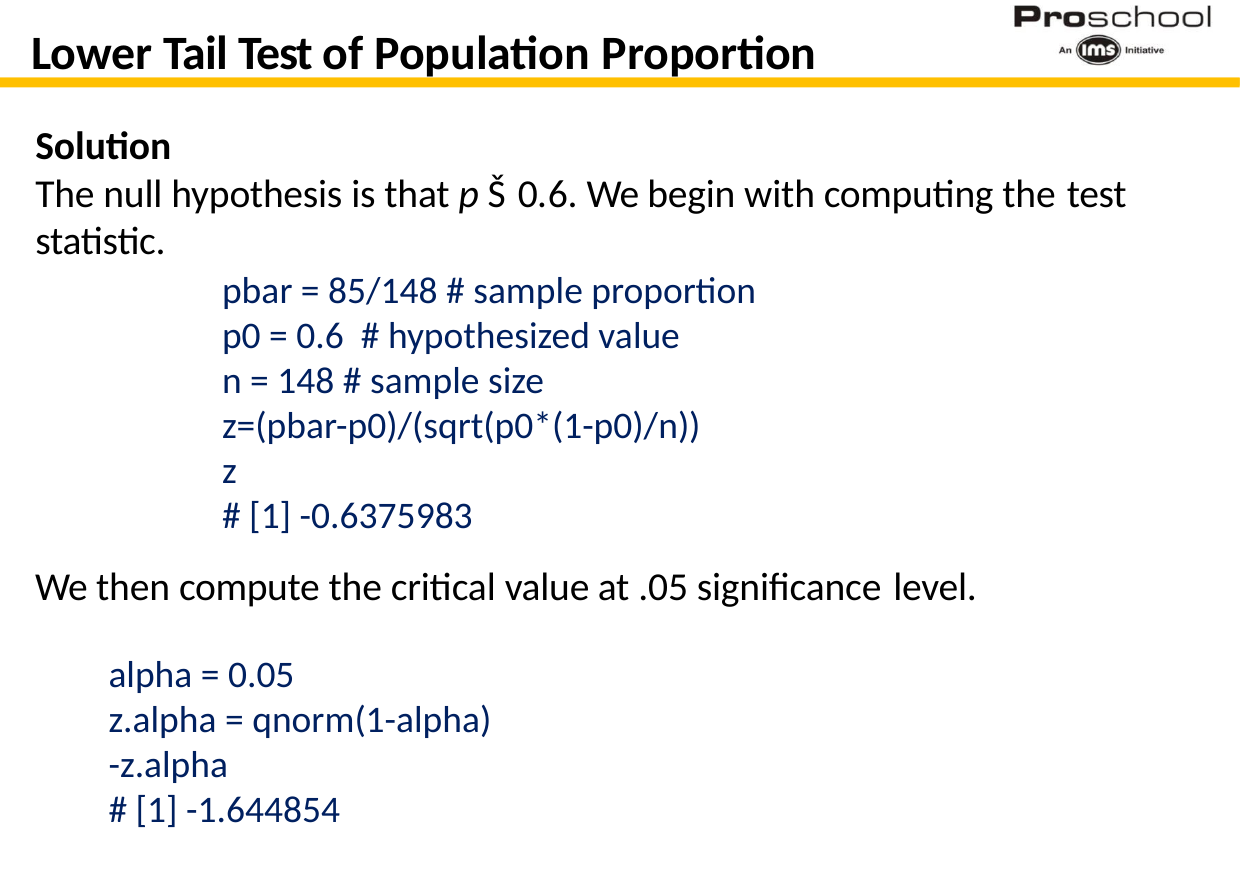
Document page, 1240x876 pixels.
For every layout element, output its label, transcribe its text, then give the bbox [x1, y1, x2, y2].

picture [1004, 0, 1221, 21]
text_box We then compute the critical value at .05 significance level. [33, 560, 988, 609]
text_box pbar = 85/148 # sample proportion p0 = 0.6 # hypothesized value n = 148 # sample size z=(pbar-p0)/(sqrt(p0*(1-p0)/n)) z # [1] -0.6375983 [207, 258, 995, 544]
title Lower Tail Test of Population Proportion [10, 21, 1231, 169]
text_box [1231, 77, 1240, 86]
text_box alpha = 0.05 z.alpha = qnorm(1-alpha) -z.alpha # [1] -1.644854 [93, 642, 619, 837]
text_box [0, 77, 10, 86]
text_box Solution The null hypothesis is that p Š 0.6. We begin with computing the test statistic. [33, 120, 1138, 263]
